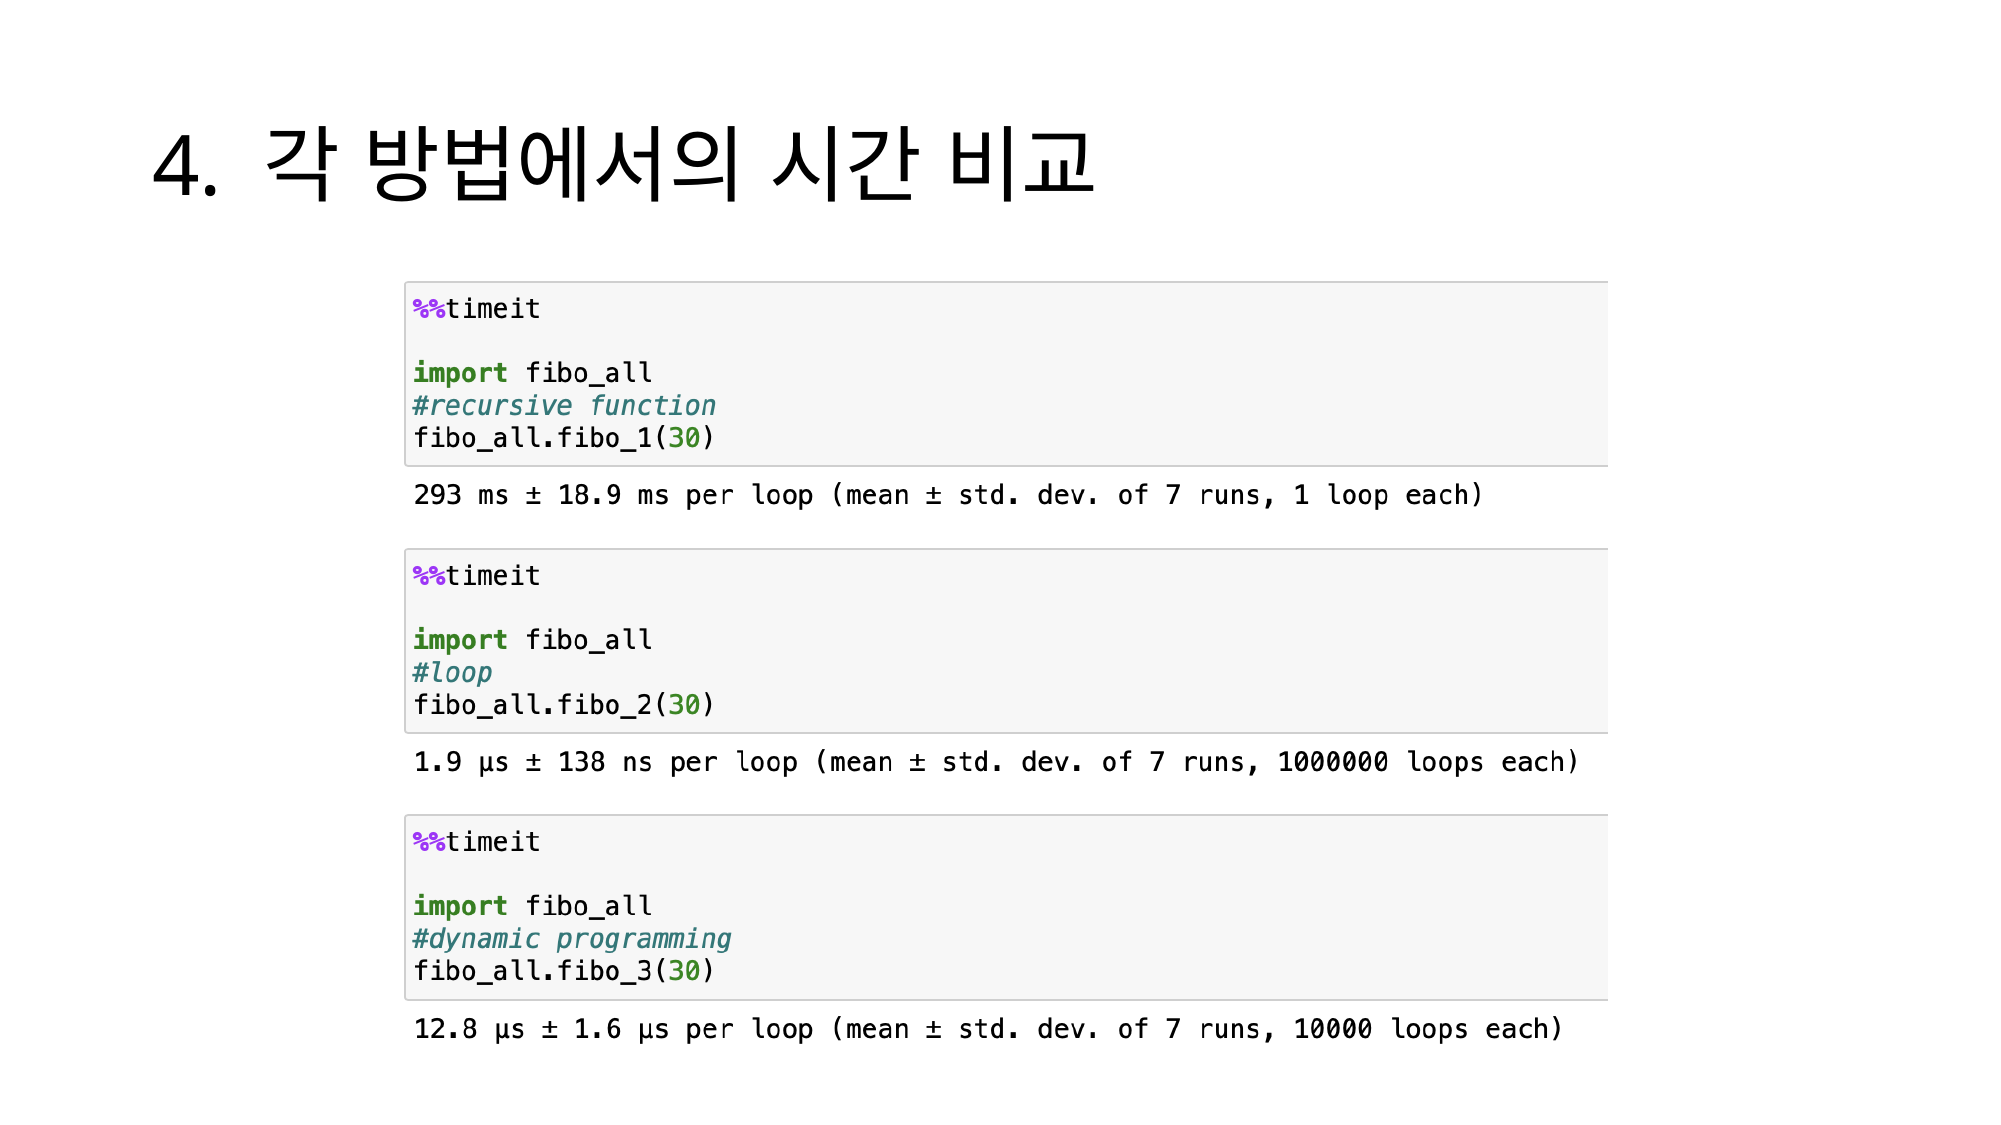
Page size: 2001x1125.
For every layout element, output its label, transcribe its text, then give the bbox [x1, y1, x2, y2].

picture [392, 264, 1608, 1066]
title 4. 각 방법에서의 시간 비교 [137, 59, 1863, 278]
